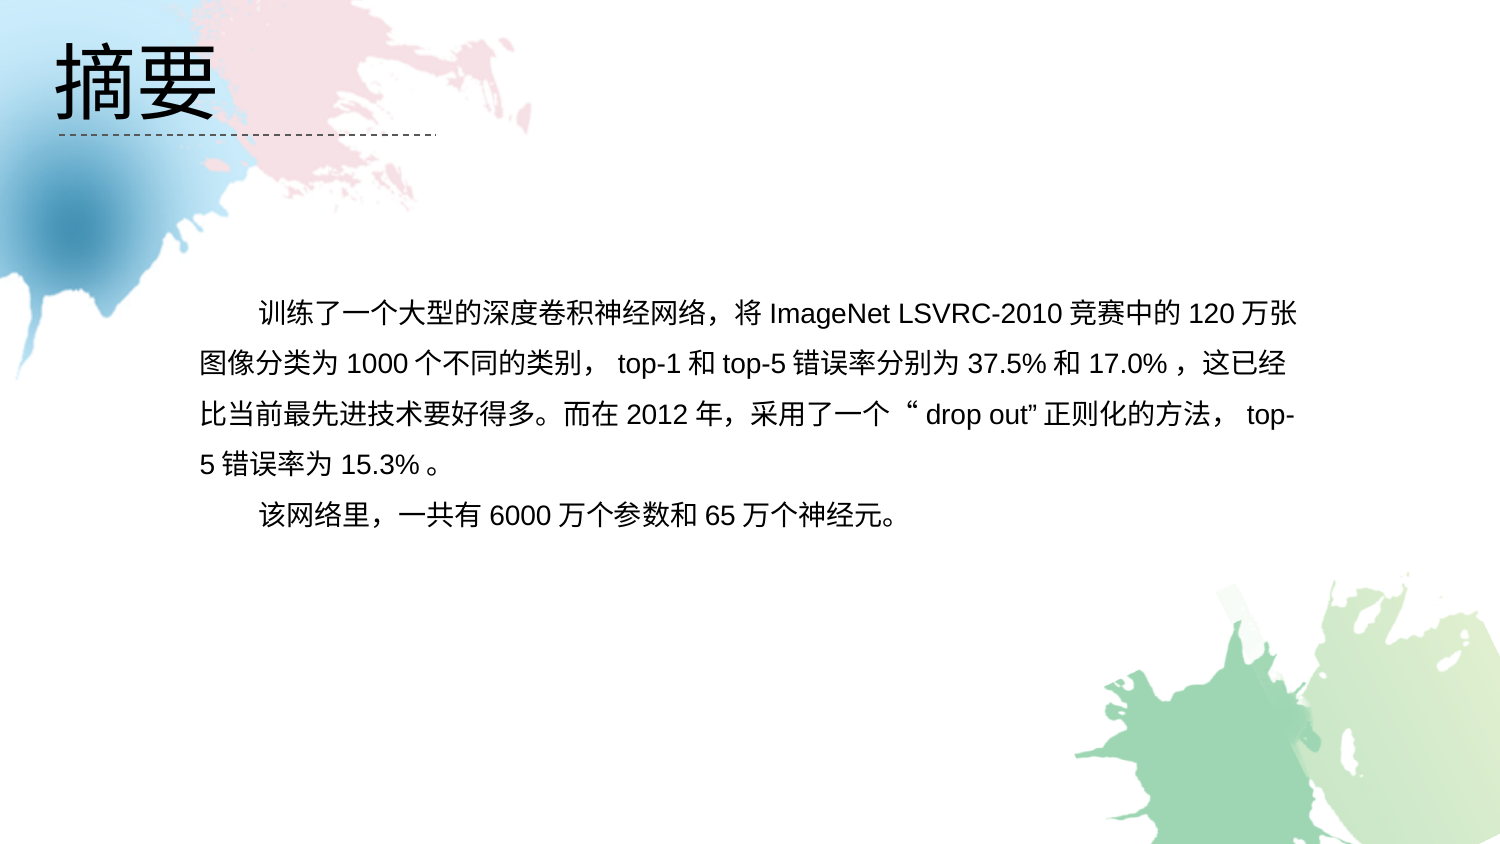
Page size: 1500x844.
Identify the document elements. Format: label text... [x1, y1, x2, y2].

text_box 训练了一个大型的深度卷积神经网络，将ImageNet LSVRC-2010竞赛中的120万张图像分类为1000个不同的类别，top-1和top-5错误率分别为37.5%和17.0%，这已经比当前最先进技术要好得多。而在2012年，采用了一个“drop out”正则化的方法，top-5错误率为15.3%。 该网络里，一共有6000万个参数和65万个神经元。 [184, 271, 1316, 539]
picture [0, 0, 693, 427]
text_box 摘要 [38, 23, 235, 138]
picture [955, 417, 1500, 844]
